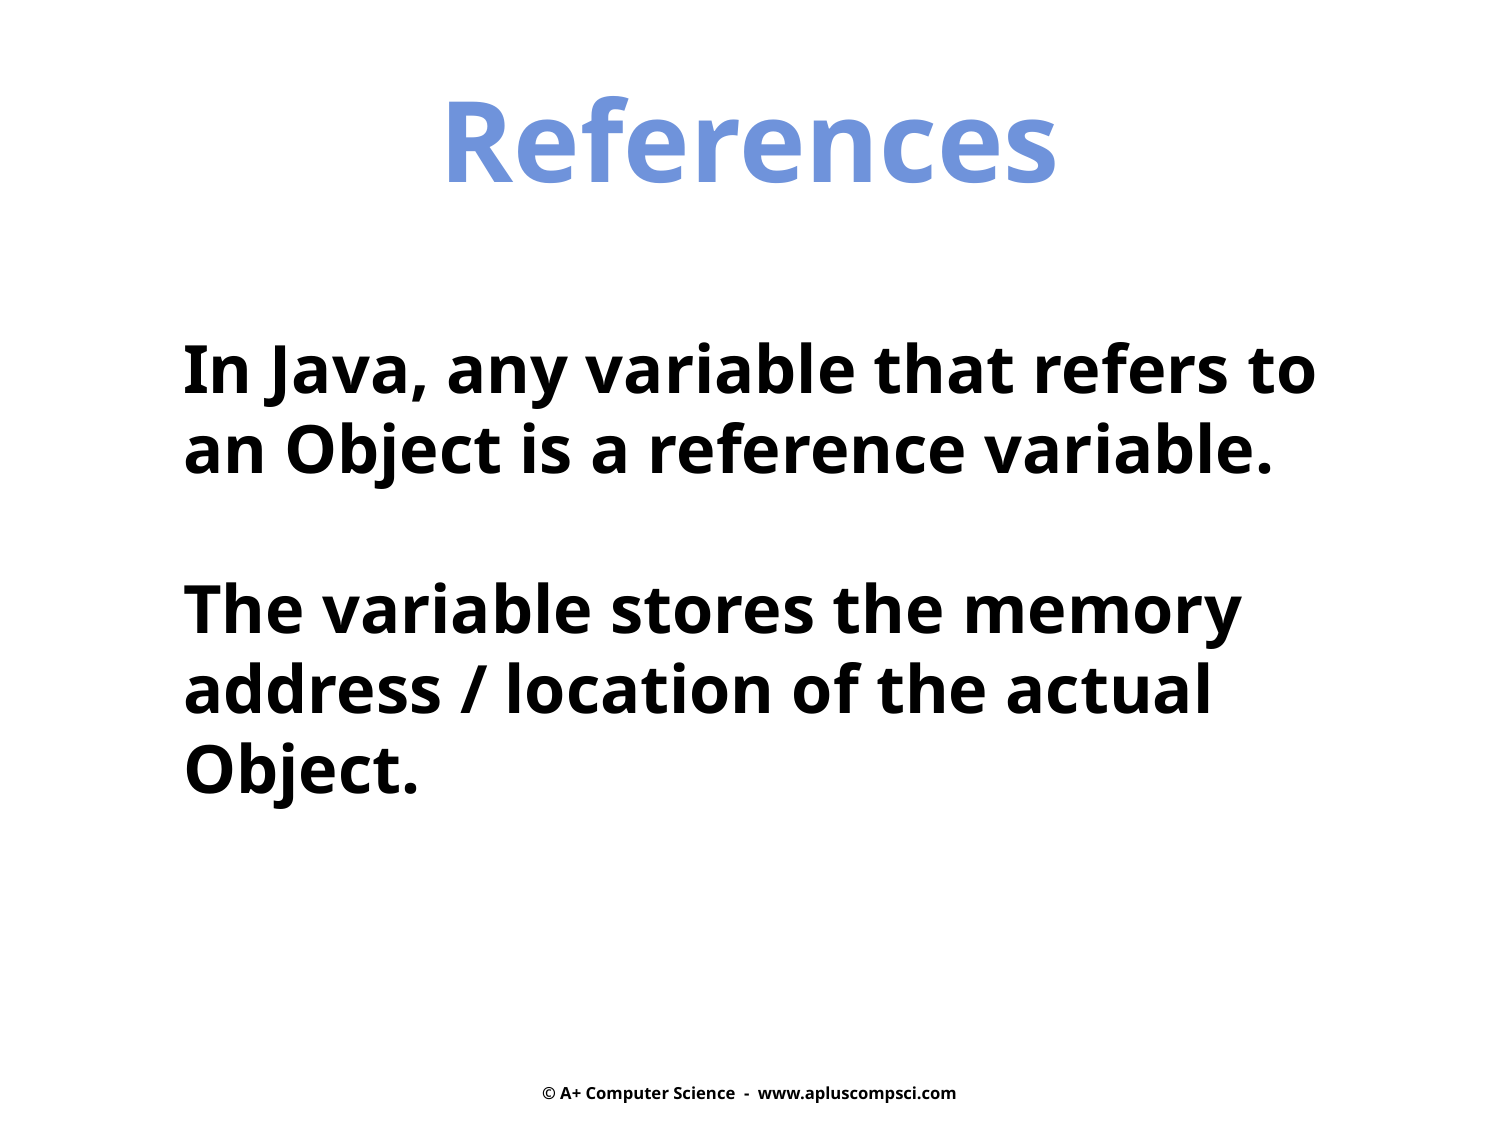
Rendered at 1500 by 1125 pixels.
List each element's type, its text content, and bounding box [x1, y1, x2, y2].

text_box References [0, 62, 1500, 213]
text_box In Java, any variable that refers to an Object is a reference variable. The variable stores the memory address / location of the actual Object. [168, 249, 1351, 815]
footer © A+ Computer Science - www.apluscompsci.com [512, 1024, 988, 1101]
